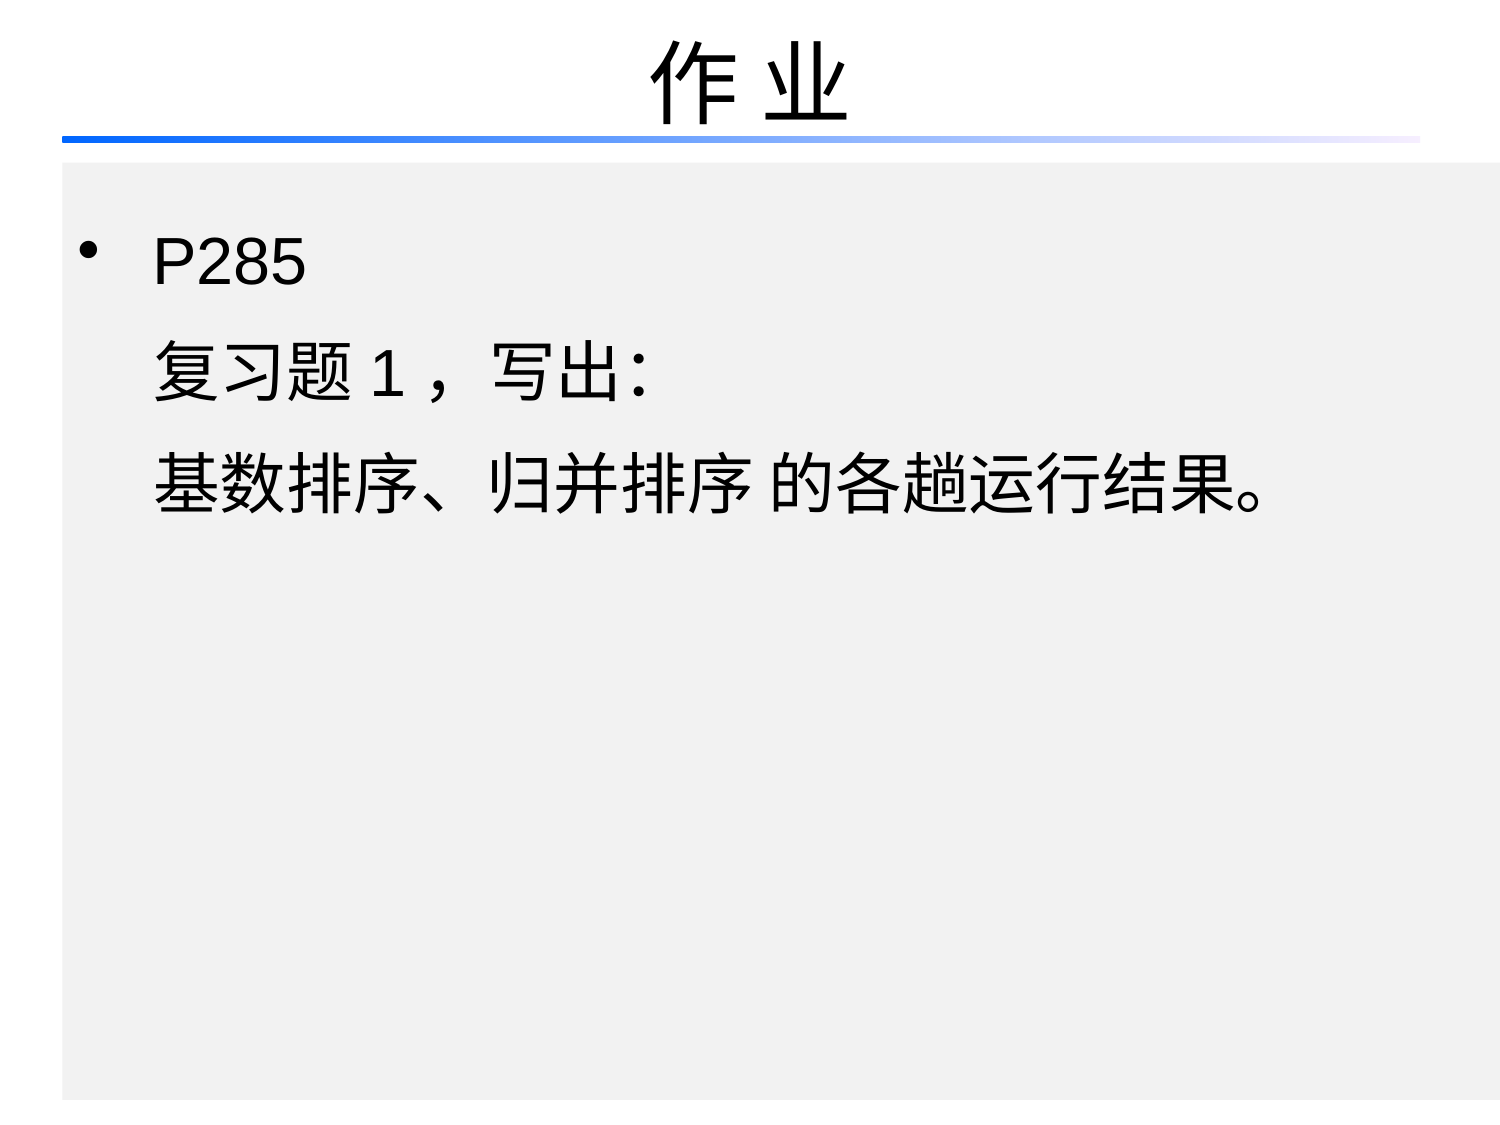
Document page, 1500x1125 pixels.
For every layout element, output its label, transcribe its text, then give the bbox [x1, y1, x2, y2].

title 作 业 [74, 0, 1426, 162]
text_box [62, 136, 1421, 143]
text_box P285 复习题1，写出： 基数排序、归并排序 的各趟运行结果。 [62, 162, 1500, 1100]
